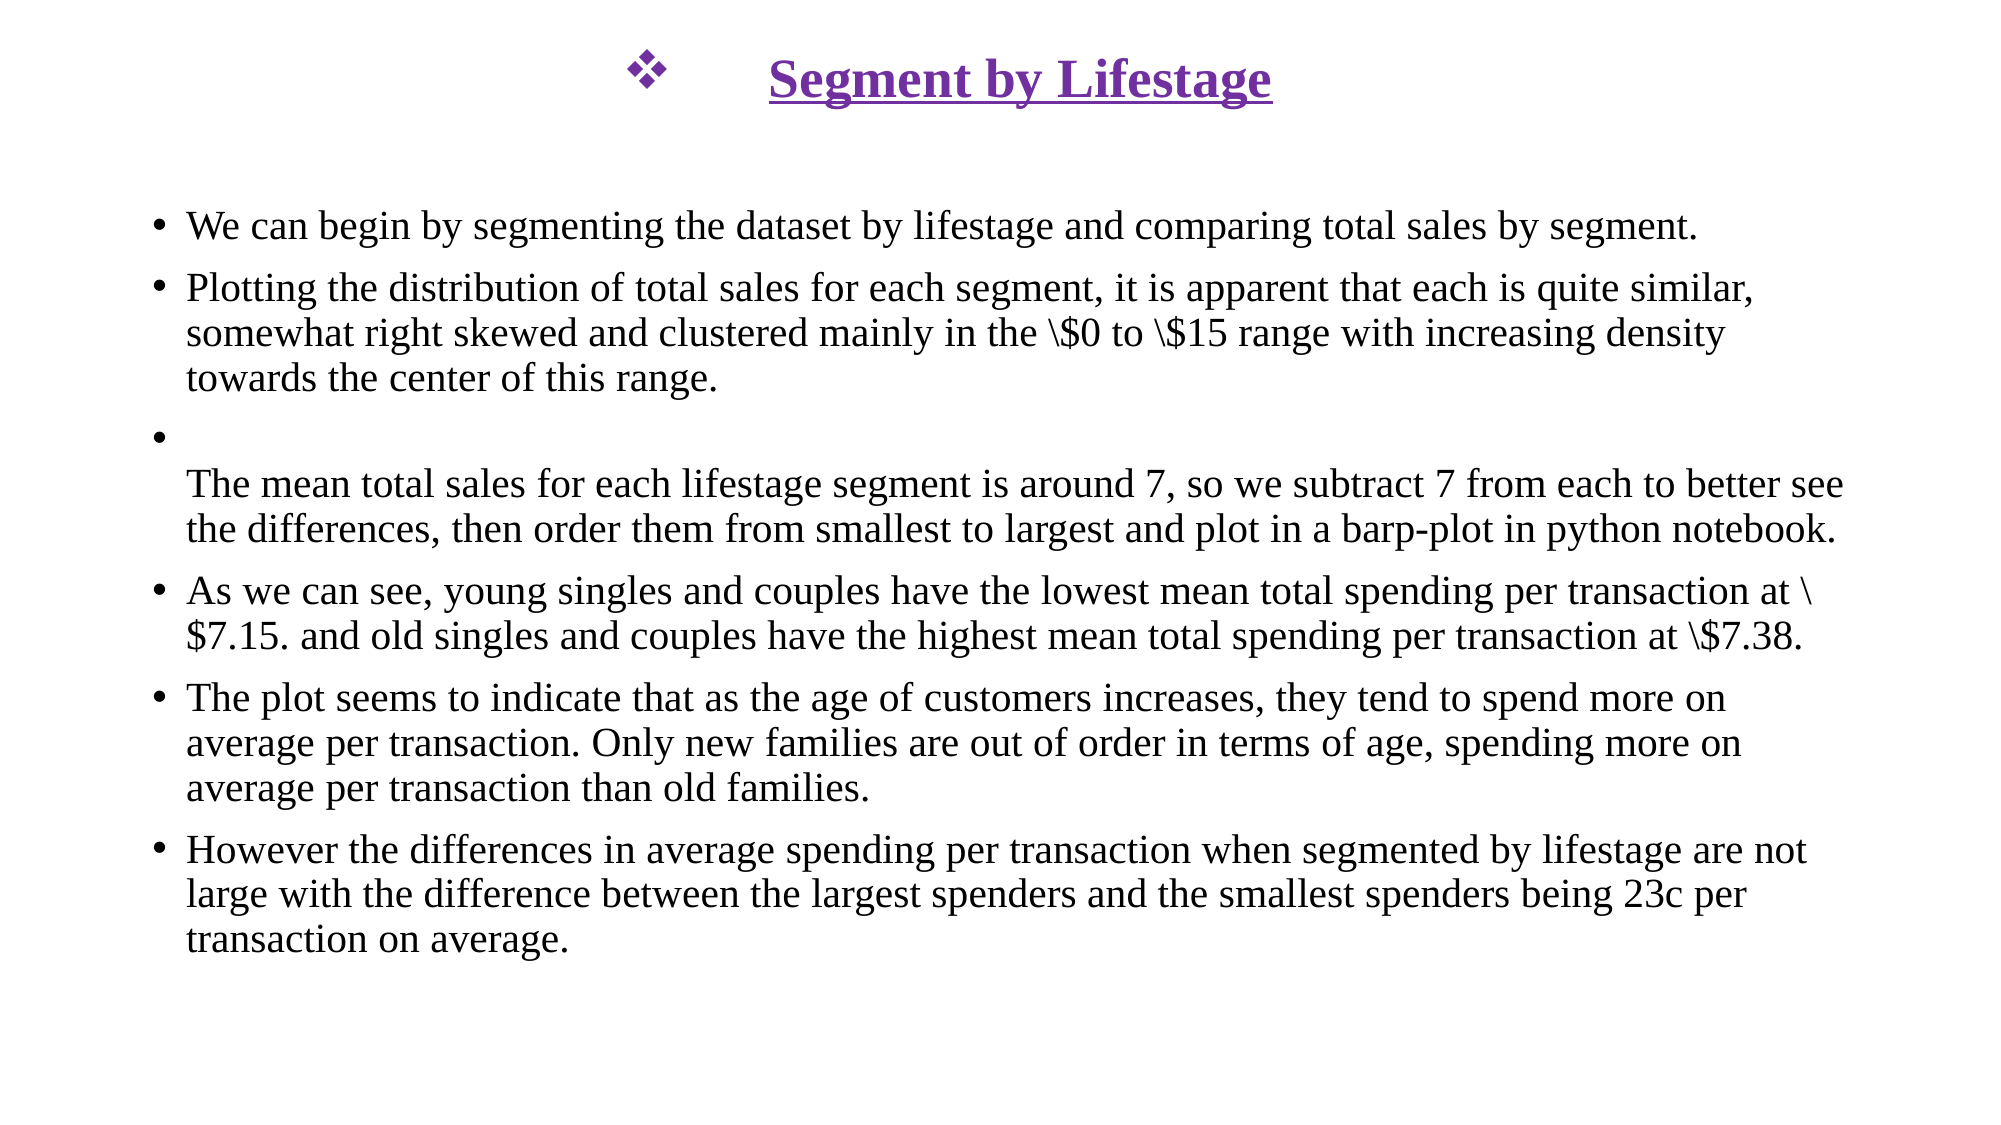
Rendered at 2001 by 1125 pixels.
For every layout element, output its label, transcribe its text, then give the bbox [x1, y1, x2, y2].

list Segment by Lifestage We can begin by segmenting the dataset by lifestage and comparing total sales by segment. Plotting the distribution of total sales for each segment, it is apparent that each is quite similar, somewhat right skewed and clustered mainly in the \$0 to \$15 range with increasing density towards the center of this range. The mean total sales for each lifestage segment is around 7, so we subtract 7 from each to better see the differences, then order them from smallest to largest and plot in a barp-plot in python notebook. As we can see, young singles and couples have the lowest mean total spending per transaction at \$7.15. and old singles and couples have the highest mean total spending per transaction at \$7.38. The plot seems to indicate that as the age of customers increases, they tend to spend more on average per transaction. Only new families are out of order in terms of age, spending more on average per transaction than old families. However the differences in average spending per transaction when segmented by lifestage are not large with the difference between the largest spenders and the smallest spenders being 23c per transaction on average. [137, 42, 1863, 1014]
